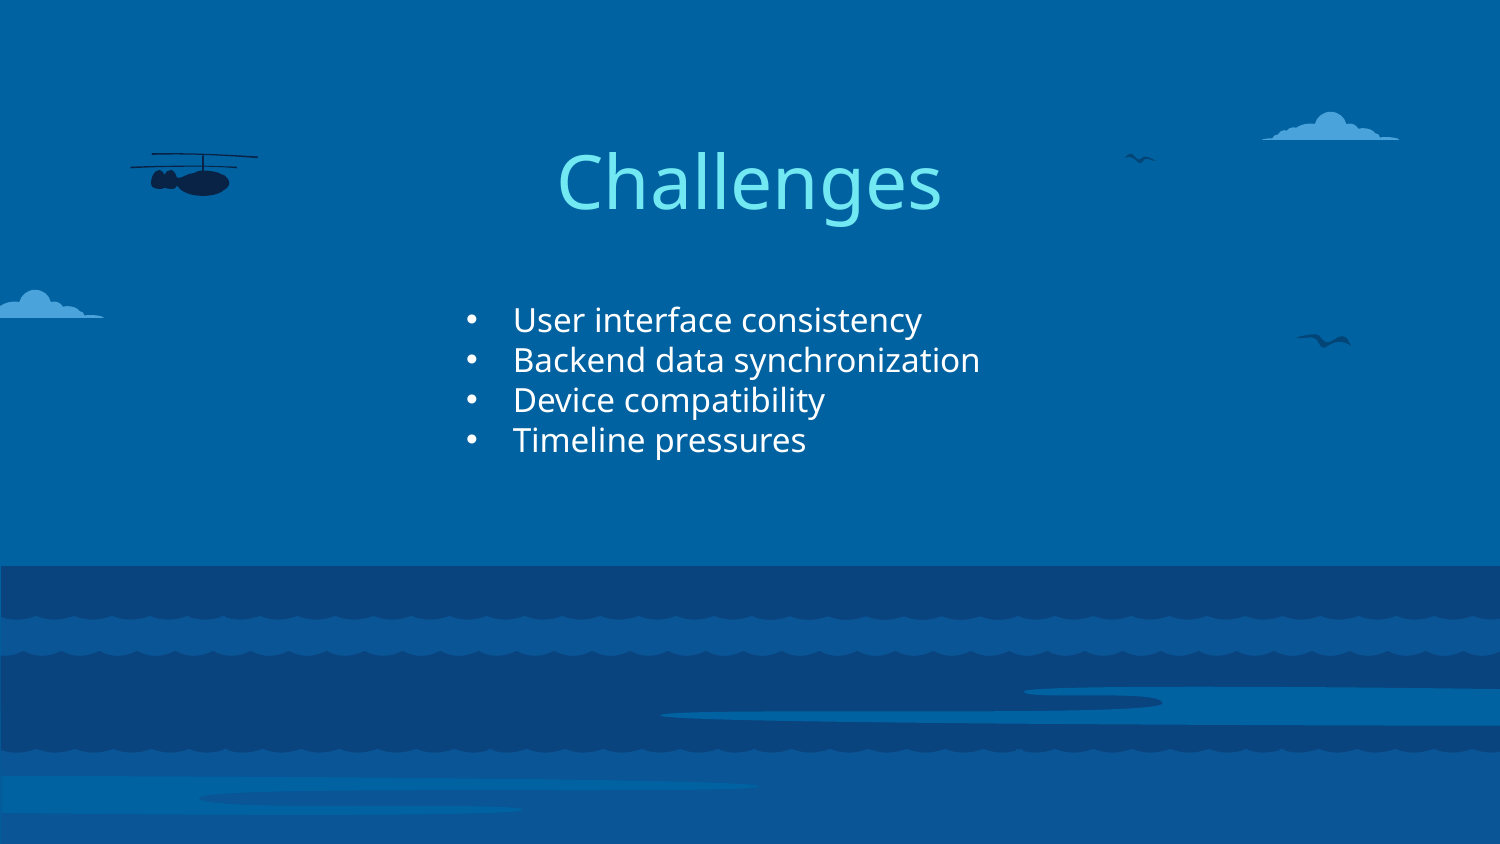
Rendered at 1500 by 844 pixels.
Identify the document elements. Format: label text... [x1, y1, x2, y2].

subtitle User interface consistency Backend data synchronization Device compatibility Timeline pressures [451, 284, 1049, 560]
text_box [0, 289, 104, 318]
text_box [130, 152, 259, 197]
text_box [1262, 111, 1400, 140]
text_box [1296, 334, 1351, 348]
title Challenges [352, 129, 1148, 229]
text_box [1124, 153, 1156, 164]
